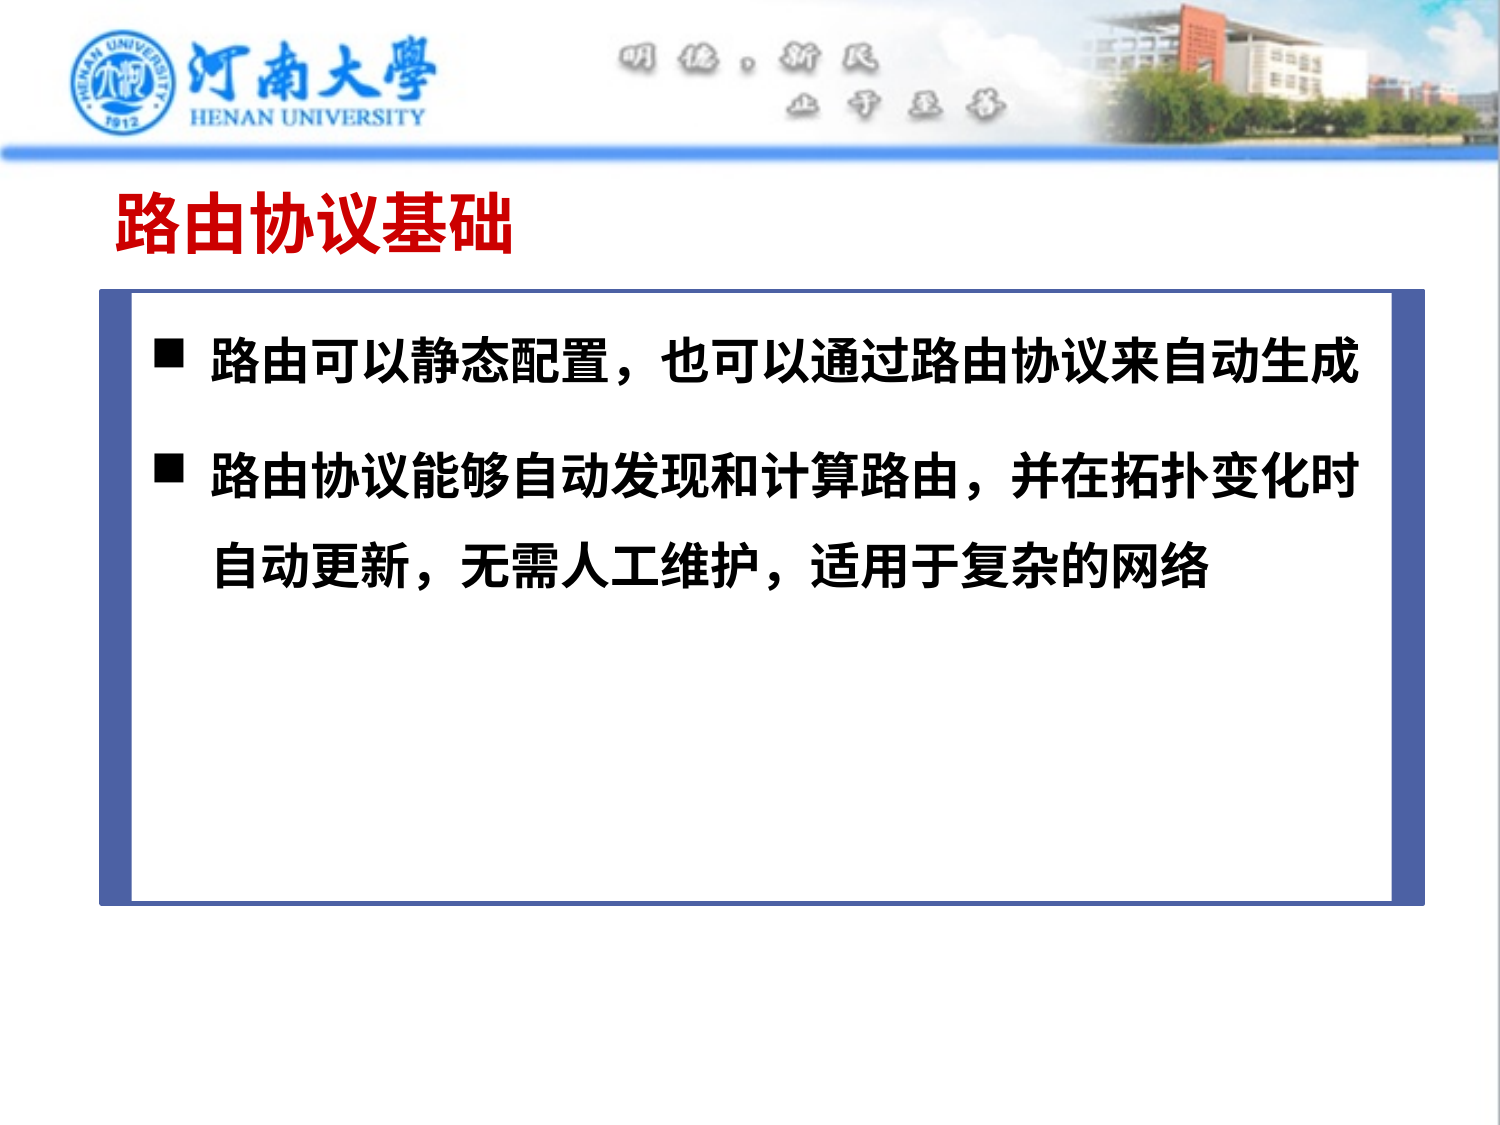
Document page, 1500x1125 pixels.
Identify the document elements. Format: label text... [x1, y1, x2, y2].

picture [0, 0, 1500, 1125]
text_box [100, 290, 1424, 904]
text_box 路由协议基础 [100, 178, 727, 265]
